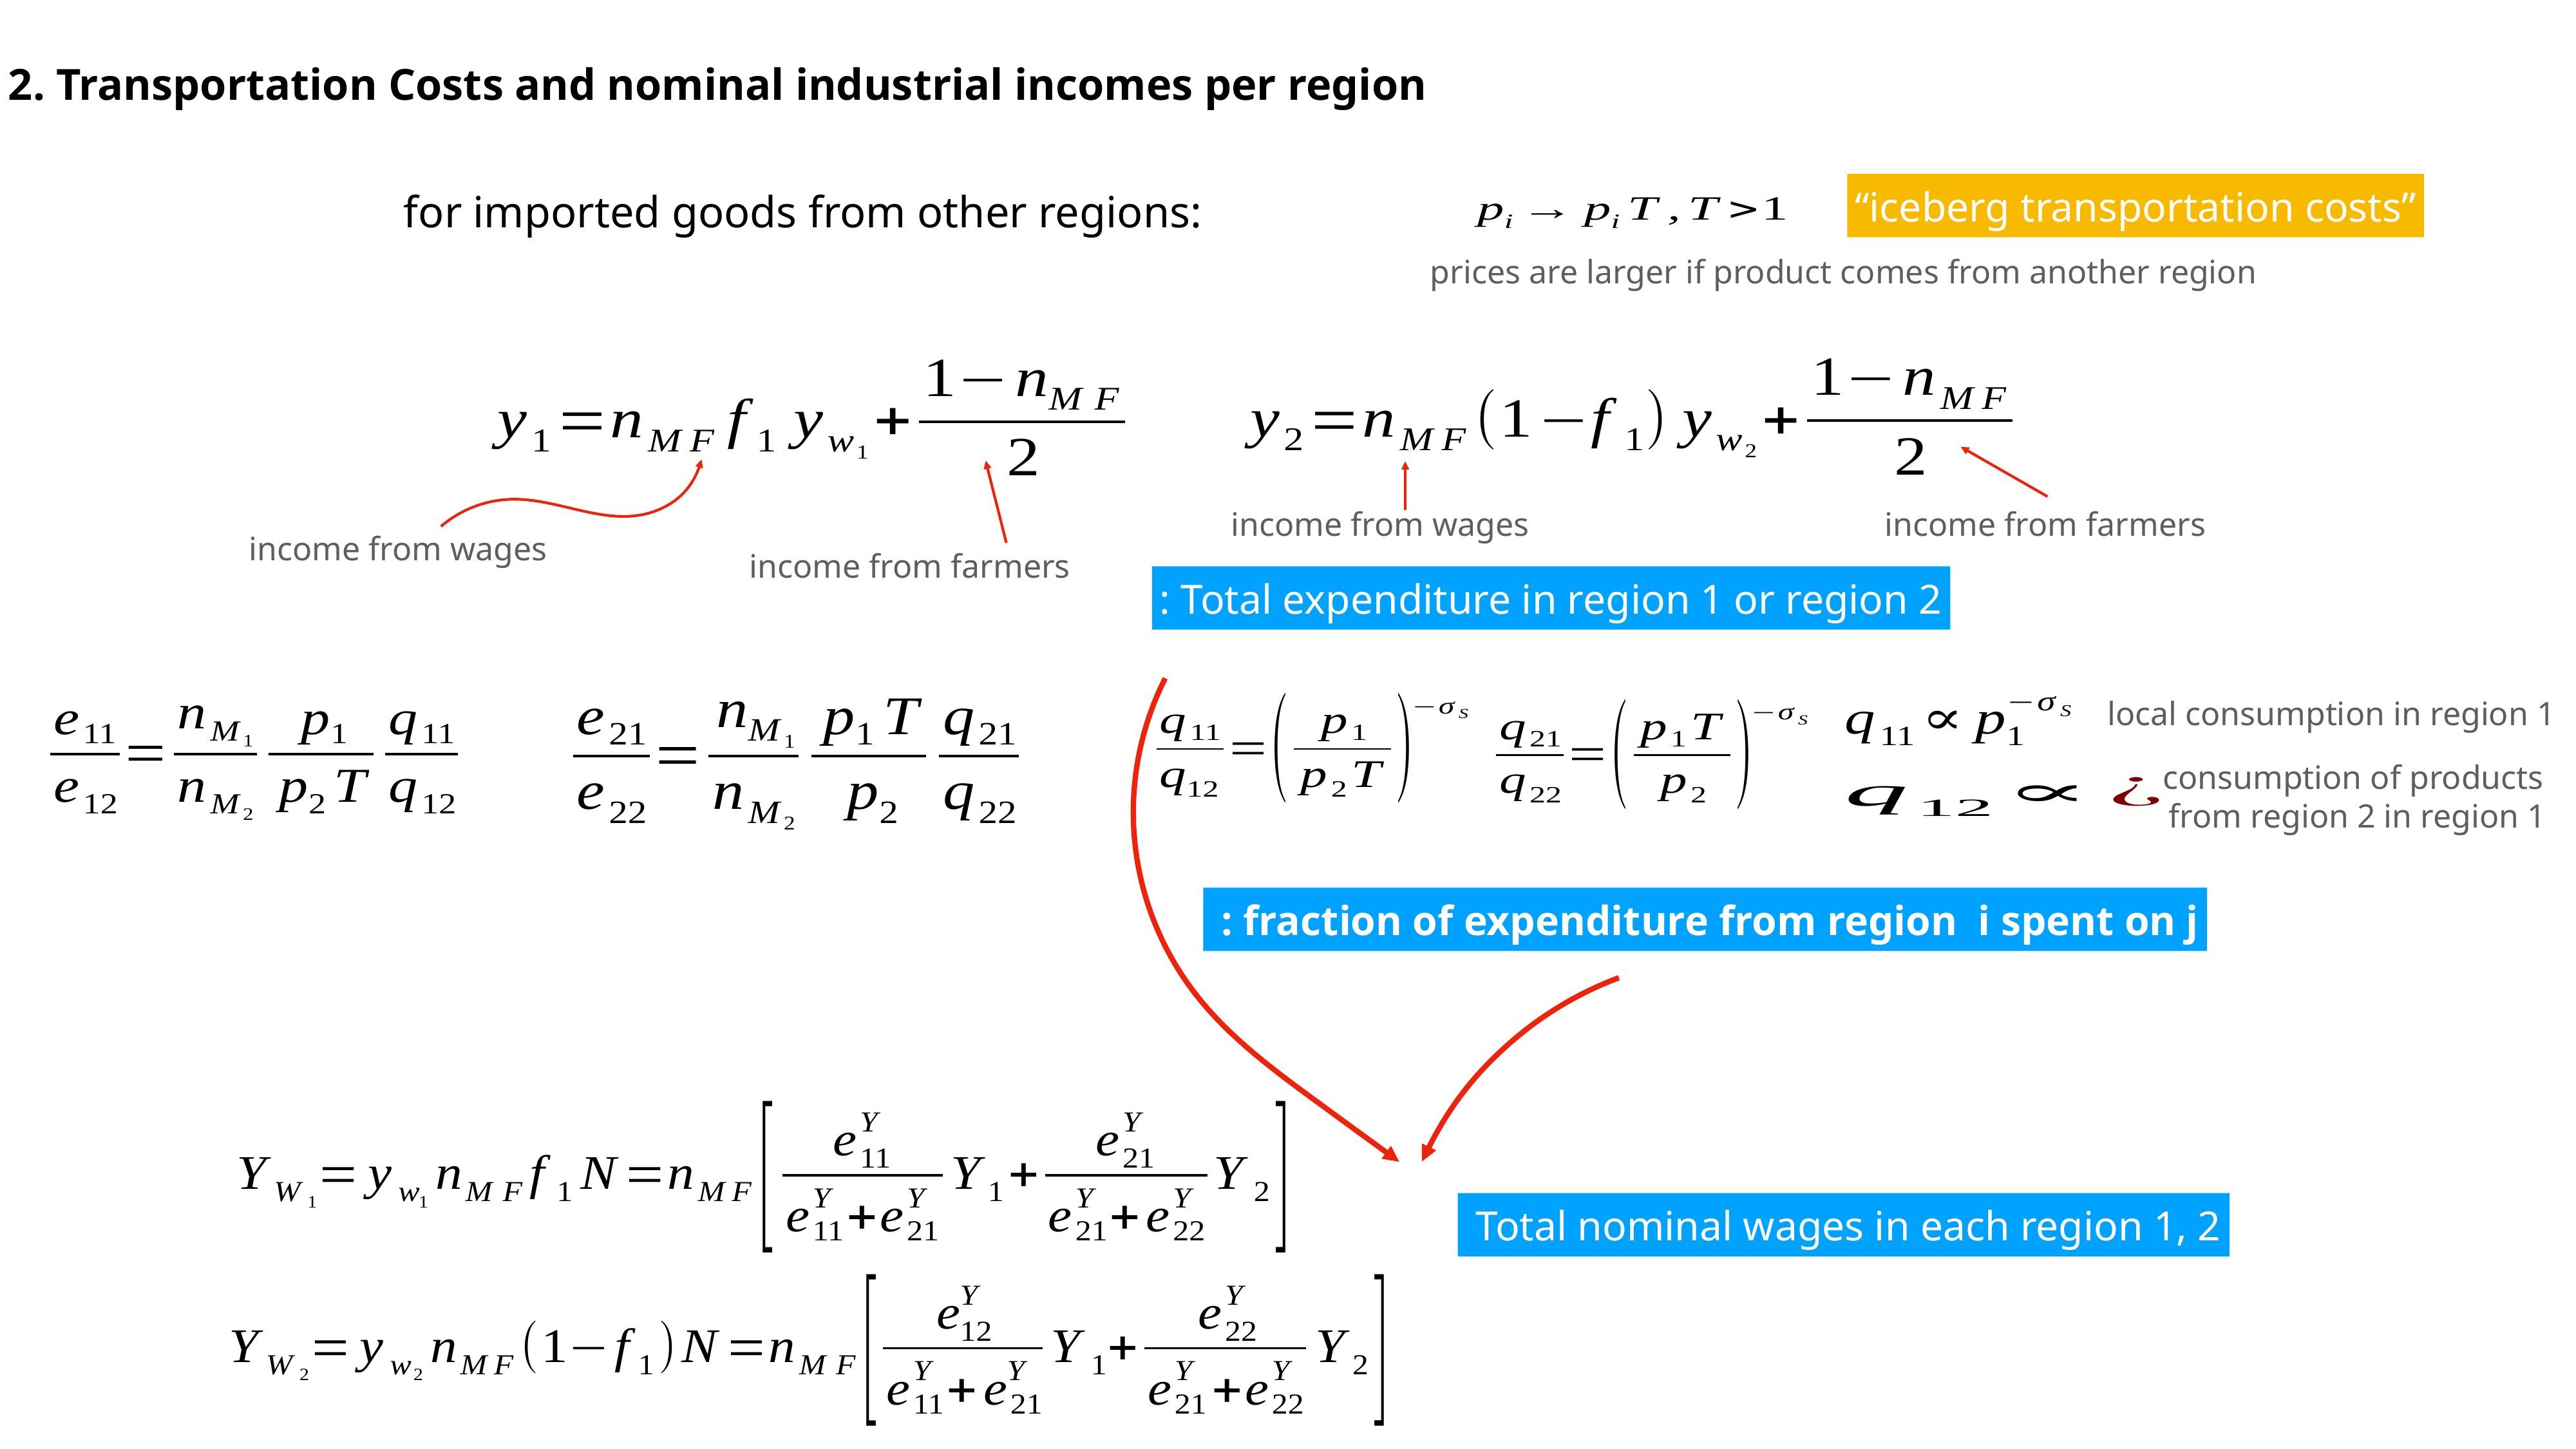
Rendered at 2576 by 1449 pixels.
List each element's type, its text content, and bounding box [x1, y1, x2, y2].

text_box [1159, 678, 1172, 692]
text_box income from wages [243, 522, 553, 573]
text_box [983, 460, 1007, 543]
text_box [46, 686, 462, 825]
text_box prices are larger if product comes from another region [1425, 246, 2263, 296]
text_box income from wages [1226, 498, 1535, 548]
text_box [1492, 697, 1808, 813]
text_box [489, 348, 1128, 488]
text_box [440, 459, 703, 527]
text_box Total nominal wages in each region 1, 2 [1457, 1193, 2230, 1256]
text_box consumption of products from region 2 in region 1 [2157, 752, 2558, 840]
text_box [1470, 189, 1788, 233]
text_box 2. Transportation Costs and nominal industrial incomes per region [1, 49, 1435, 116]
text_box “iceberg transportation costs” [1847, 174, 2425, 238]
text_box [1421, 978, 1619, 1162]
text_box : Total expenditure in region 1 or region 2 [1151, 566, 1951, 630]
text_box for imported goods from other regions: [396, 177, 1222, 244]
text_box [569, 679, 1023, 835]
text_box [1242, 346, 2016, 486]
text_box [1401, 461, 1410, 511]
text_box income from farmers [743, 540, 1076, 591]
text_box [1153, 692, 1469, 807]
text_box income from farmers [1879, 498, 2211, 548]
text_box : fraction of expenditure from region i spent on j [1267, 887, 2208, 951]
text_box [229, 1271, 1388, 1428]
text_box [1844, 770, 2157, 822]
text_box [236, 1098, 1289, 1255]
text_box [1133, 706, 1399, 1162]
text_box [1960, 446, 2048, 497]
text_box [1844, 684, 2072, 750]
text_box local consumption in region 1 [2101, 687, 2561, 737]
